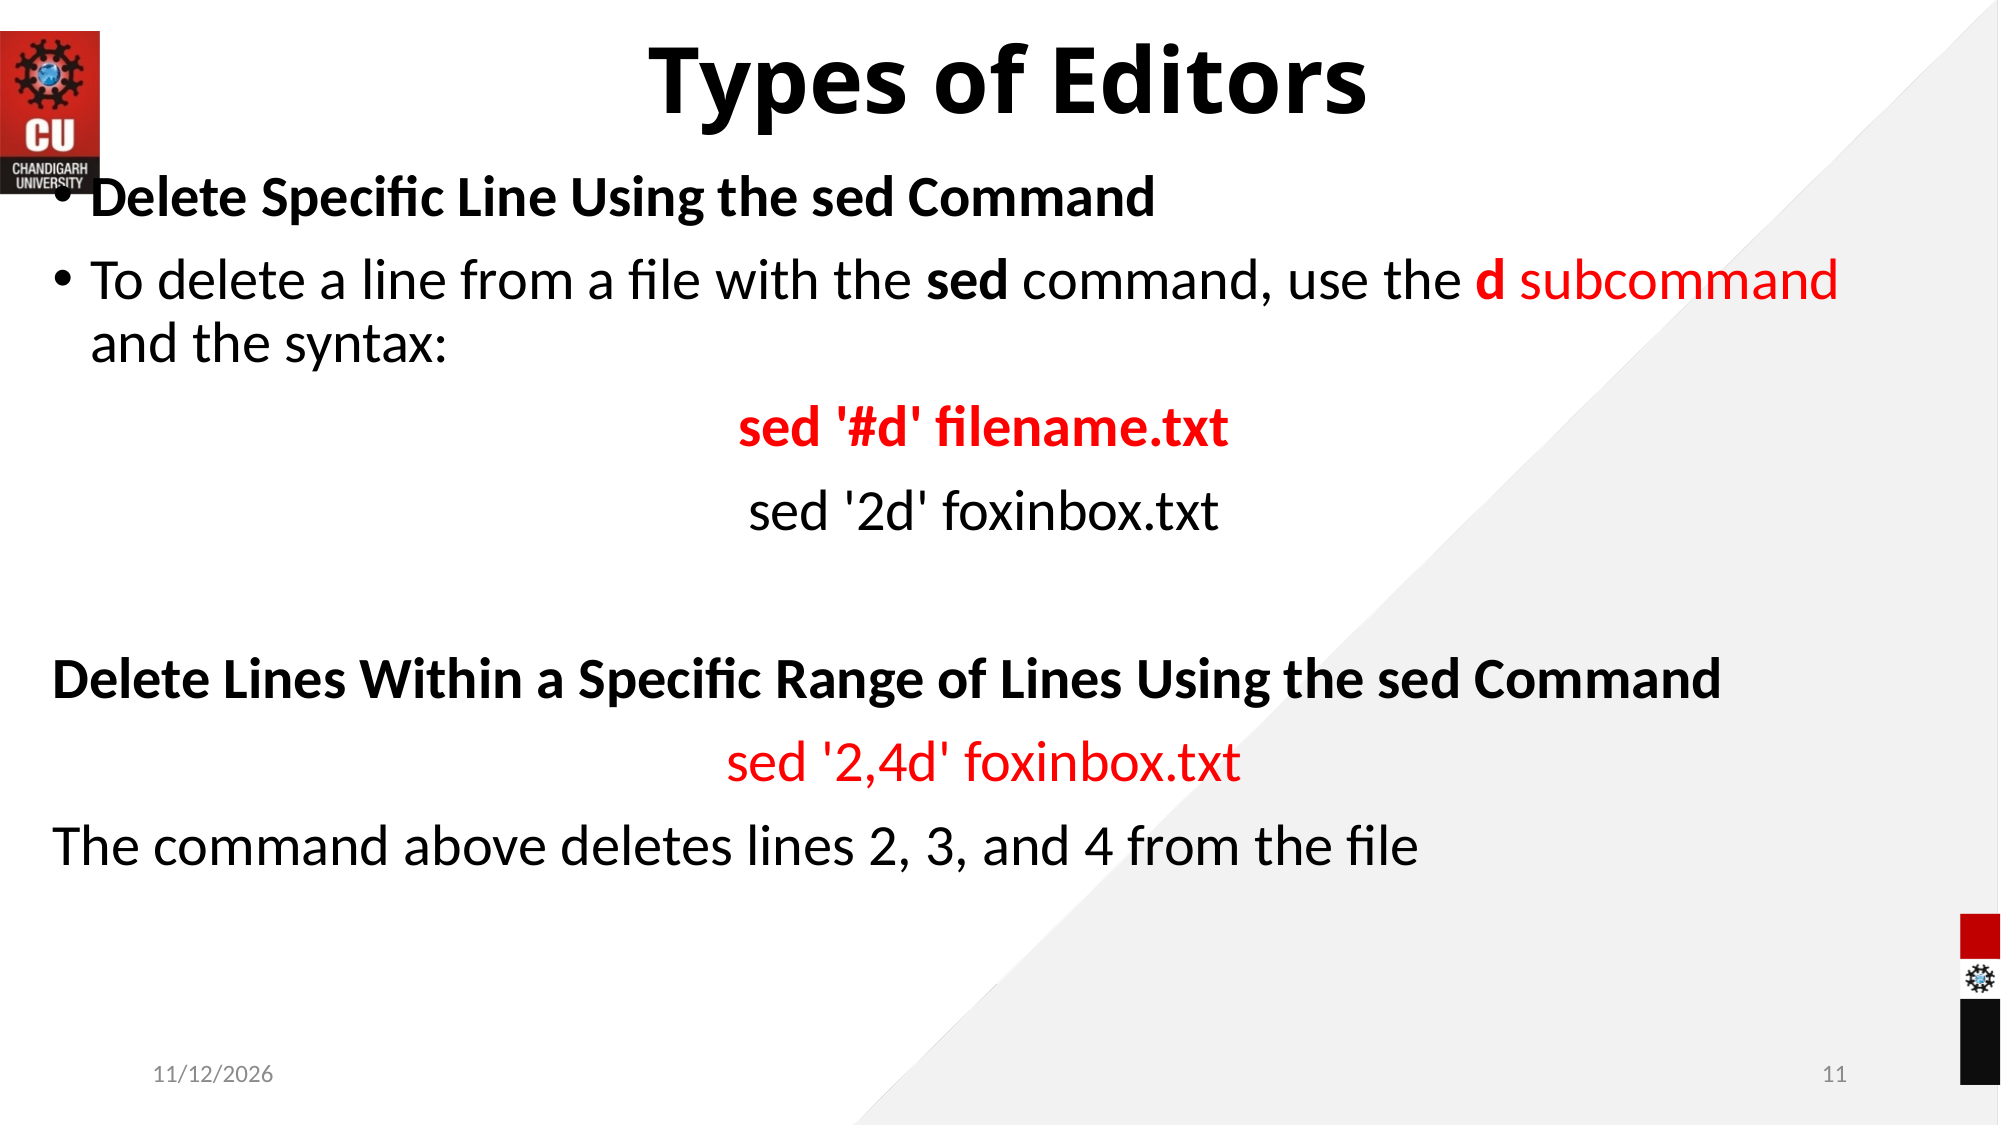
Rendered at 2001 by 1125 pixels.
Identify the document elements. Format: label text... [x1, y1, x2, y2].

list Delete Specific Line Using the sed Command To delete a line from a file with the sed command, use the d subcommand and the syntax: sed '#d' filename.txt sed '2d' foxinbox.txt Delete Lines Within a Specific Range of Lines Using the sed Command sed '2,4d' foxinbox.txt The command above deletes lines 2, 3, and 4 from the file [37, 158, 1932, 1080]
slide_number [137, 1042, 588, 1103]
title Types of Editors [158, 0, 1884, 158]
slide_number 11 [1412, 1042, 1863, 1103]
picture [0, 0, 2001, 1125]
